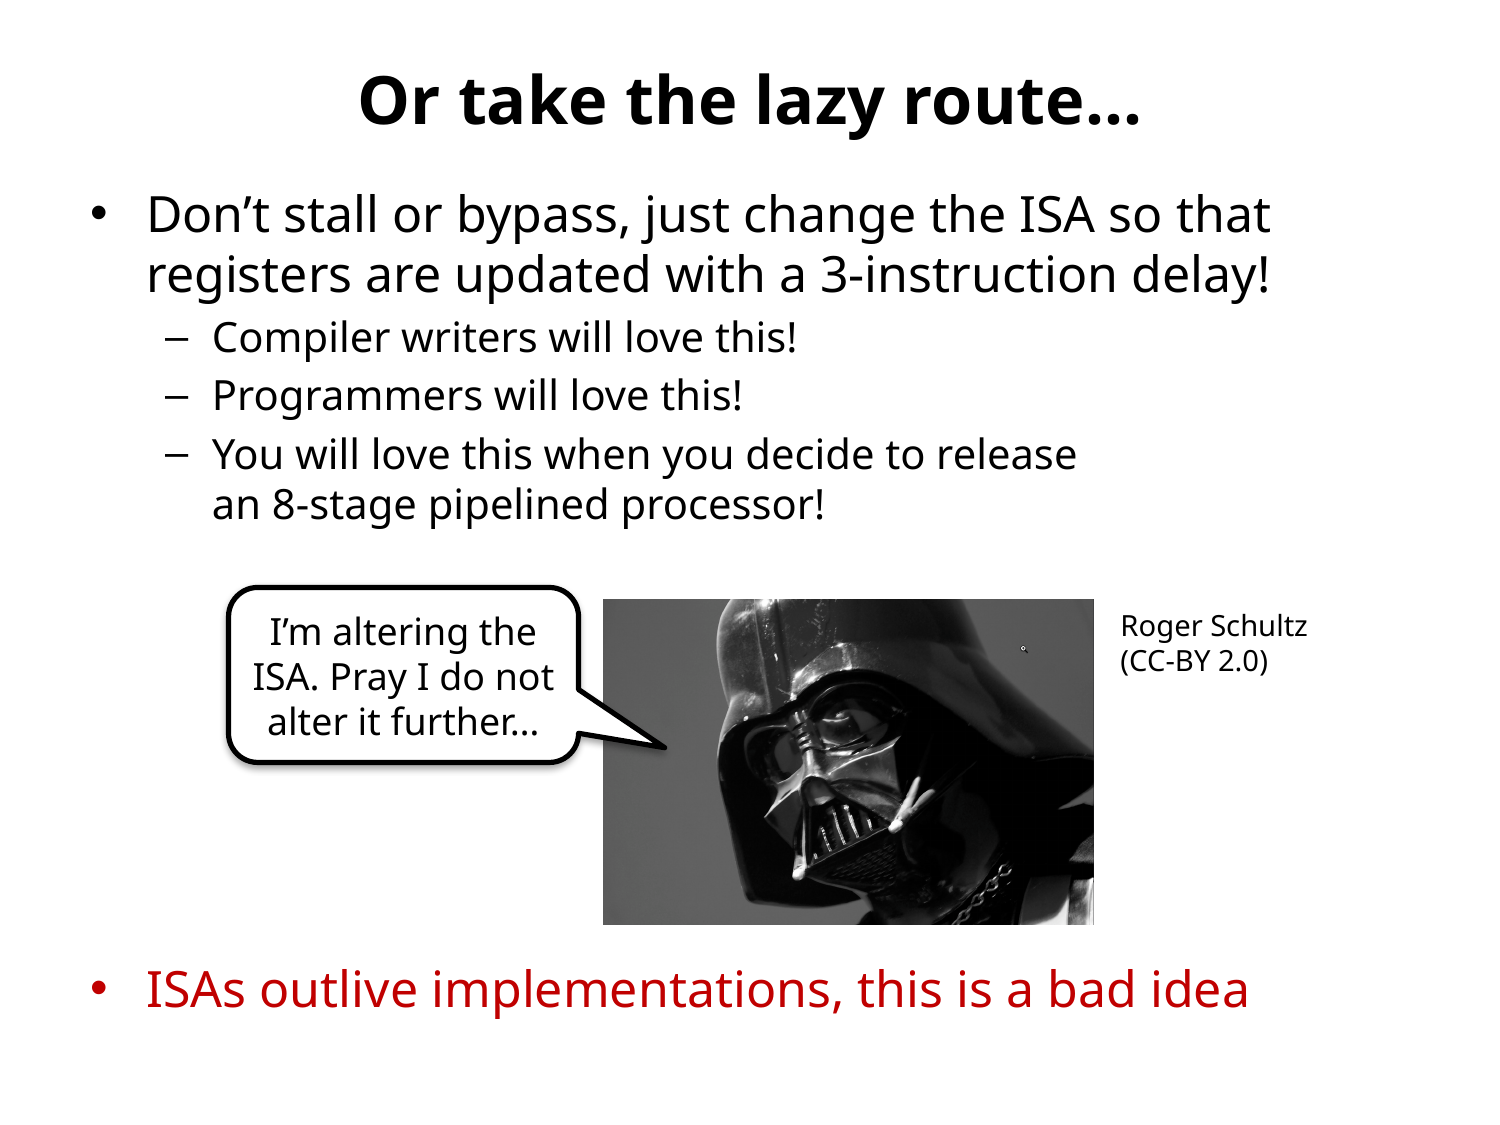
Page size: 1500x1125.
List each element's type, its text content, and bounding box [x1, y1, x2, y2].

list Don’t stall or bypass, just change the ISA so that registers are updated with a 3-instruction delay! Compiler writers will love this! Programmers will love this! You will love this when you decide to release an 8-stage pipelined processor! ISAs outlive implementations, this is a bad idea [74, 174, 1426, 1006]
text_box I’m altering the ISA. Pray I do not alter it further… [227, 586, 598, 764]
title Or take the lazy route… [74, 44, 1426, 151]
text_box Roger Schultz (CC-BY 2.0) [1105, 599, 1323, 685]
picture [603, 599, 1094, 926]
